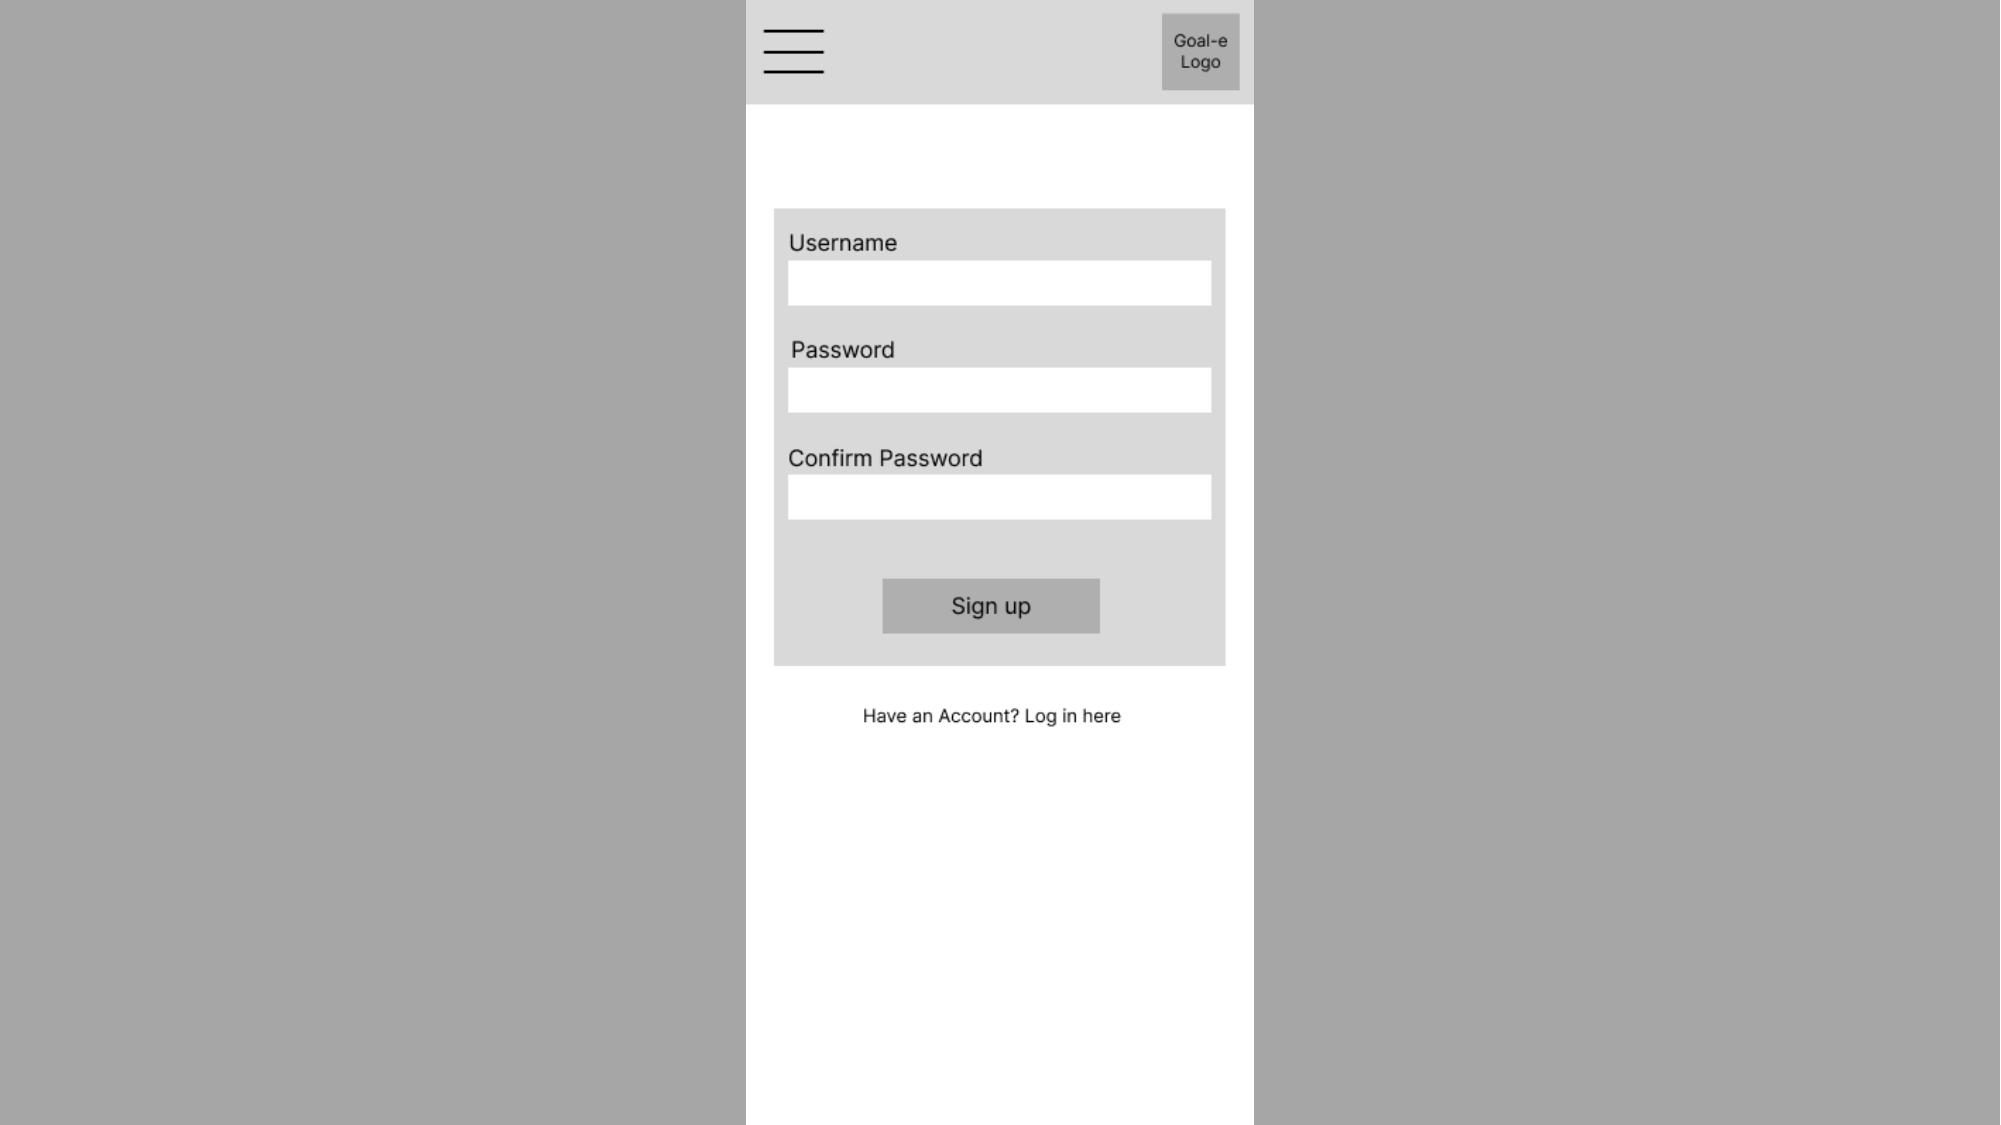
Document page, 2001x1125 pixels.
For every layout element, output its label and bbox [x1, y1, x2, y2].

picture [746, 0, 1254, 1125]
